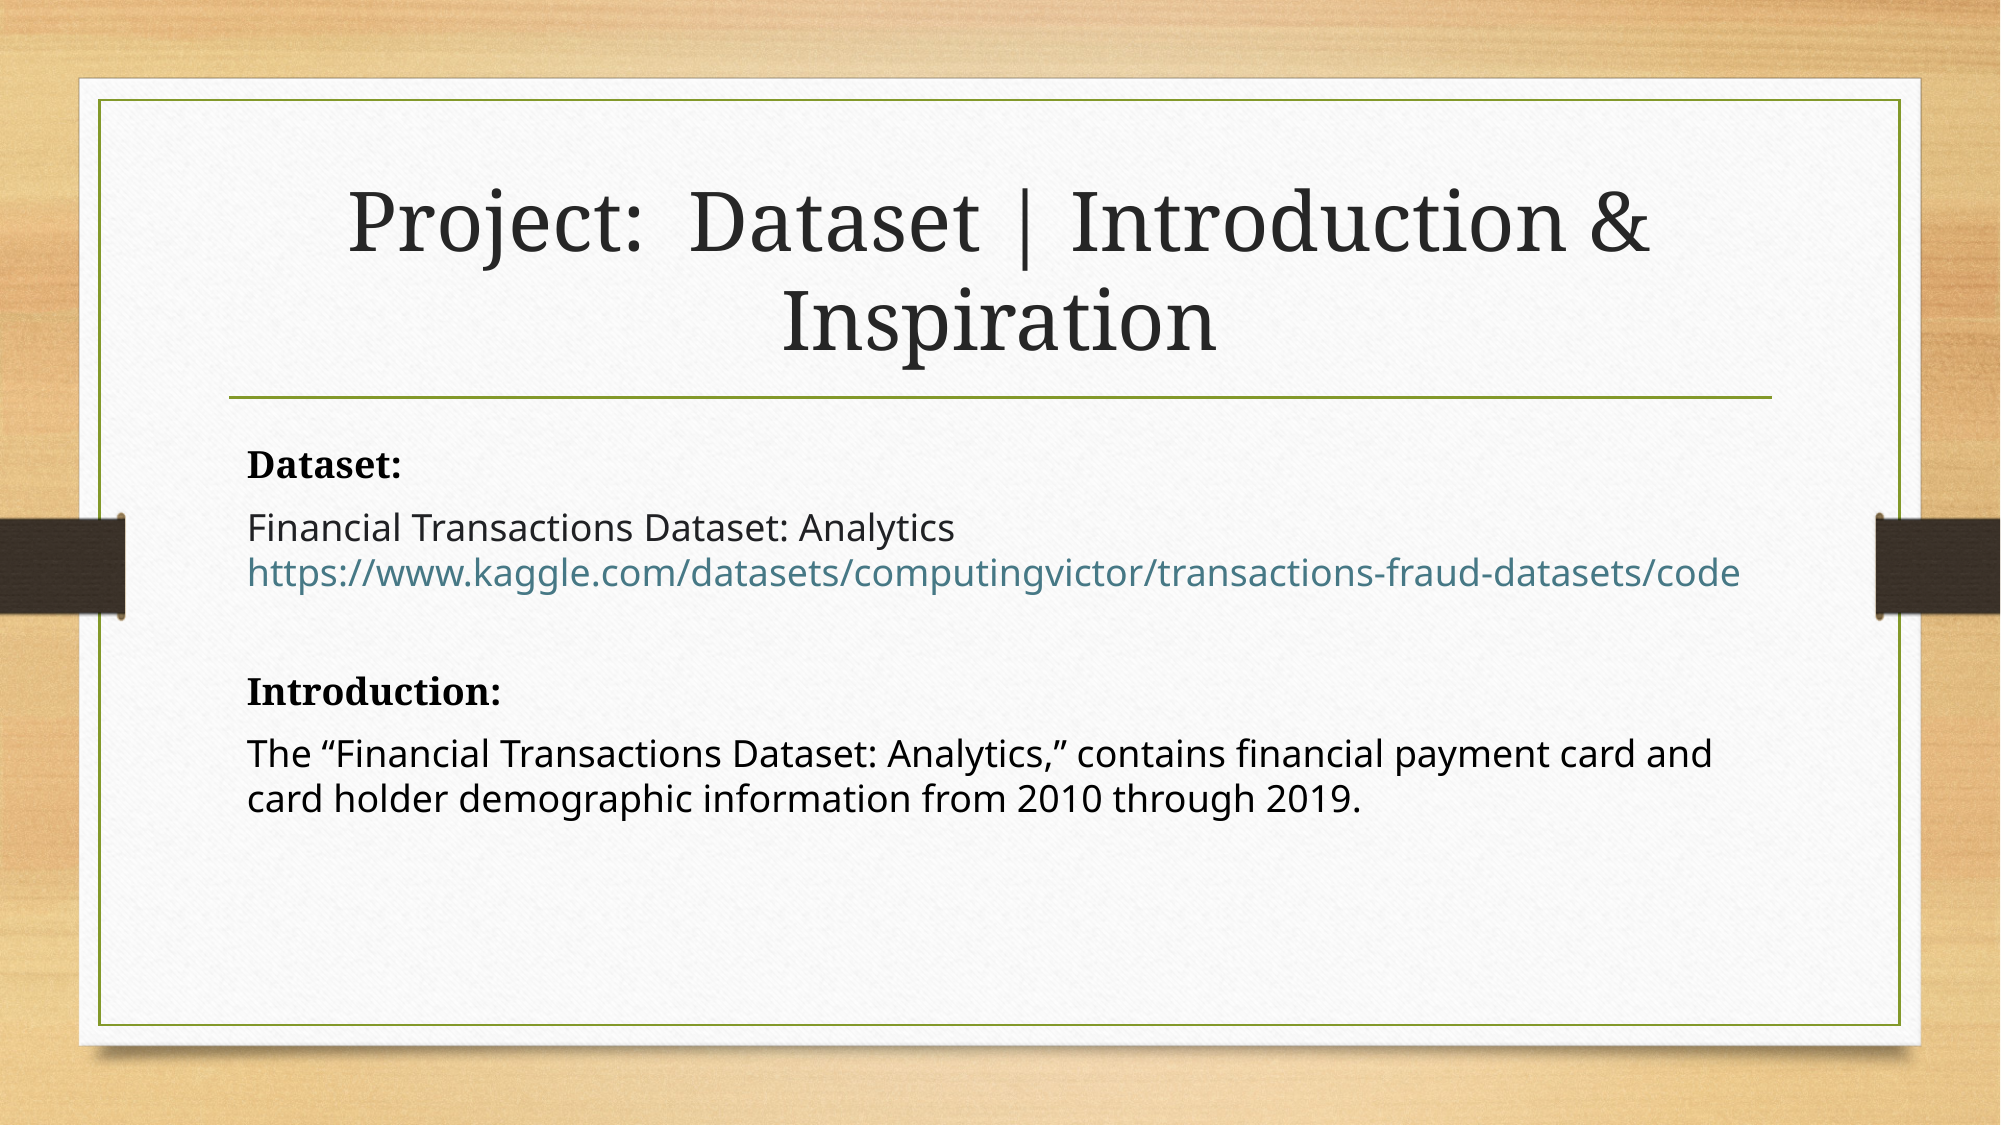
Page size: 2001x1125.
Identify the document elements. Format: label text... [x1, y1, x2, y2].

title Project: Dataset | Introduction & Inspiration [212, 161, 1788, 375]
text_box Dataset: Financial Transactions Dataset: Analytics https://www.kaggle.com/datasets/computingvictor/transactions-fraud-datasets/code [232, 433, 1768, 601]
text_box Introduction: The “Financial Transactions Dataset: Analytics,” contains financial payment card and card holder demographic information from 2010 through 2019. [232, 660, 1768, 873]
picture [0, 0, 2001, 1125]
